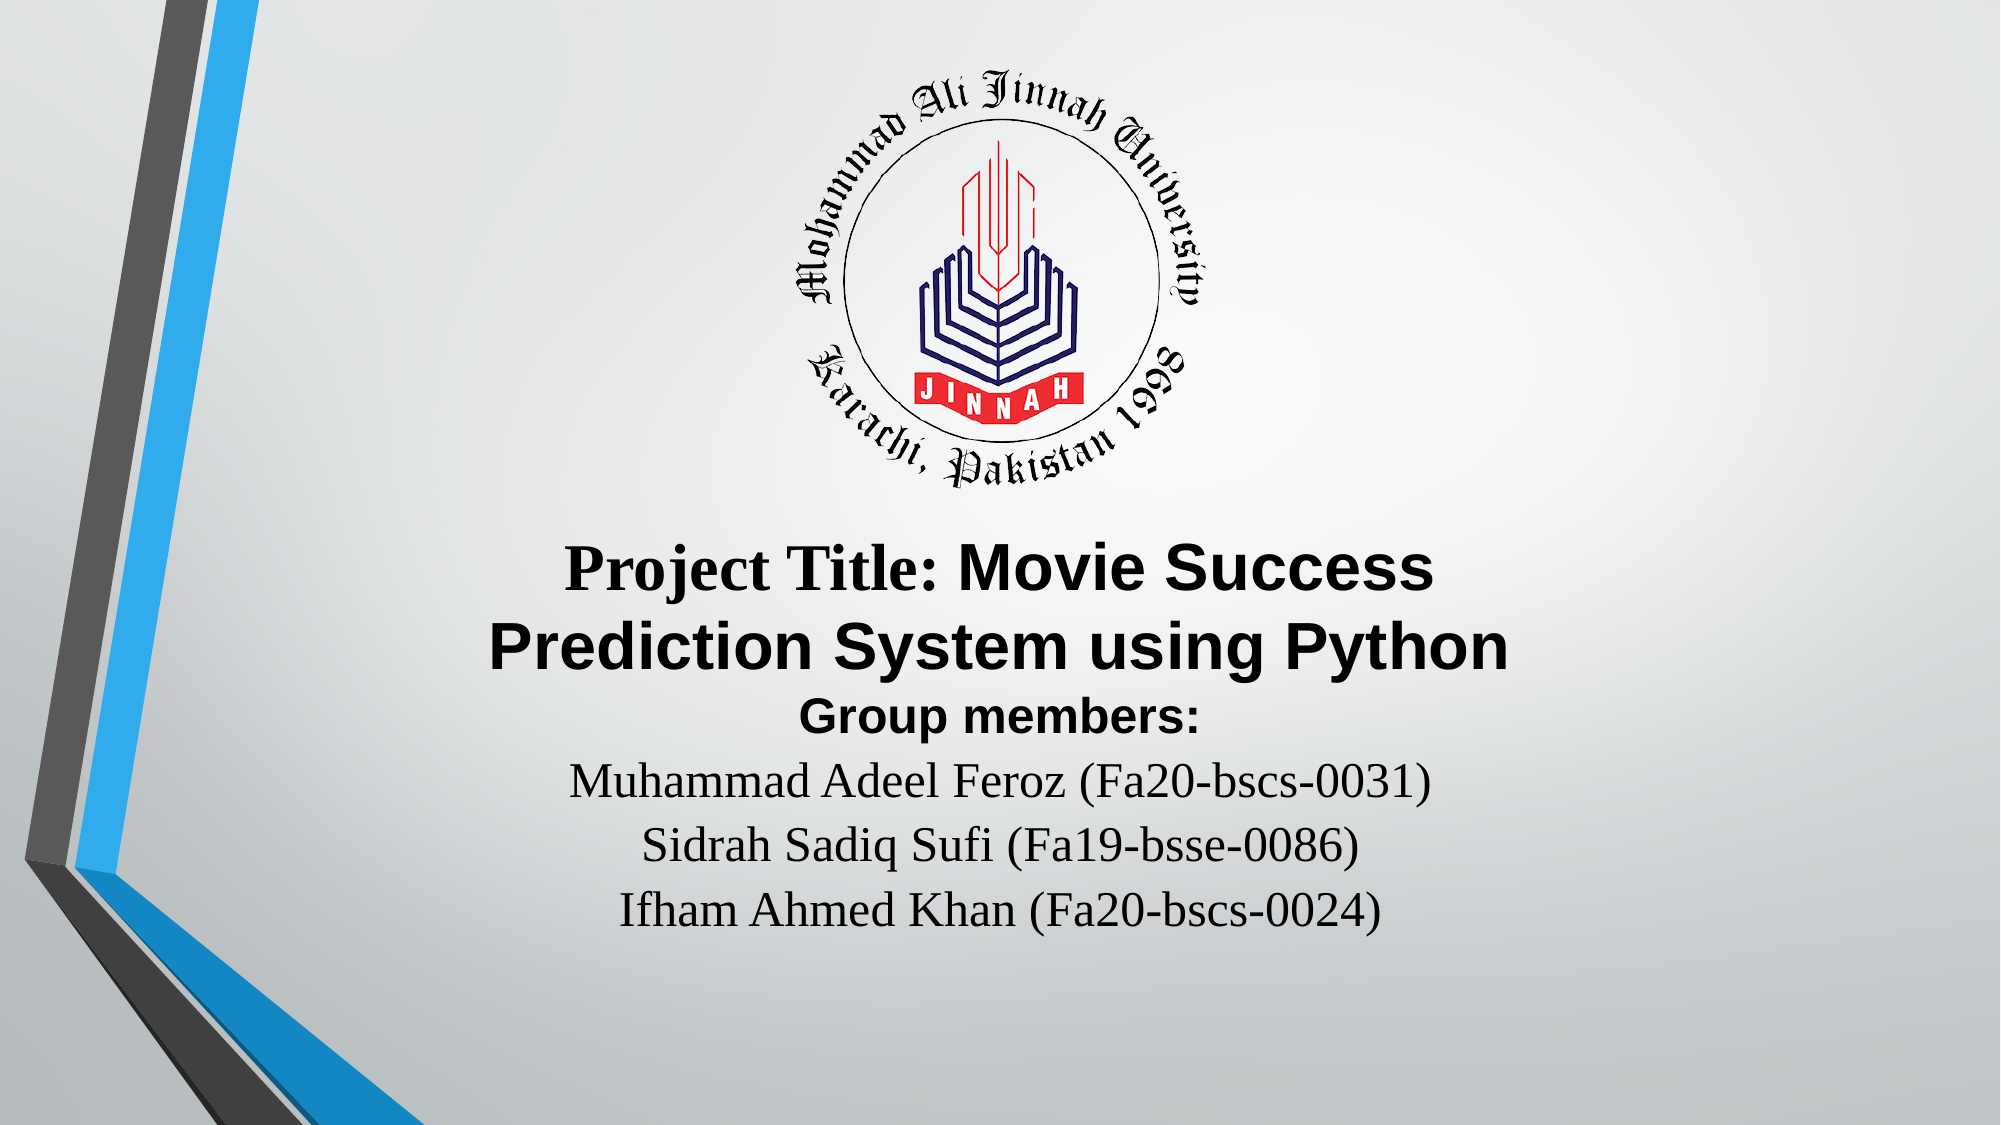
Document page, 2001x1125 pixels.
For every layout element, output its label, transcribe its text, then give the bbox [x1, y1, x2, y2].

text_box Project Title: Movie Success Prediction System using Python Group members: Muhammad Adeel Feroz (Fa20-bscs-0031) Sidrah Sadiq Sufi (Fa19-bsse-0086) Ifham Ahmed Khan (Fa20-bscs-0024) [382, 515, 1617, 944]
picture [762, 41, 1238, 517]
